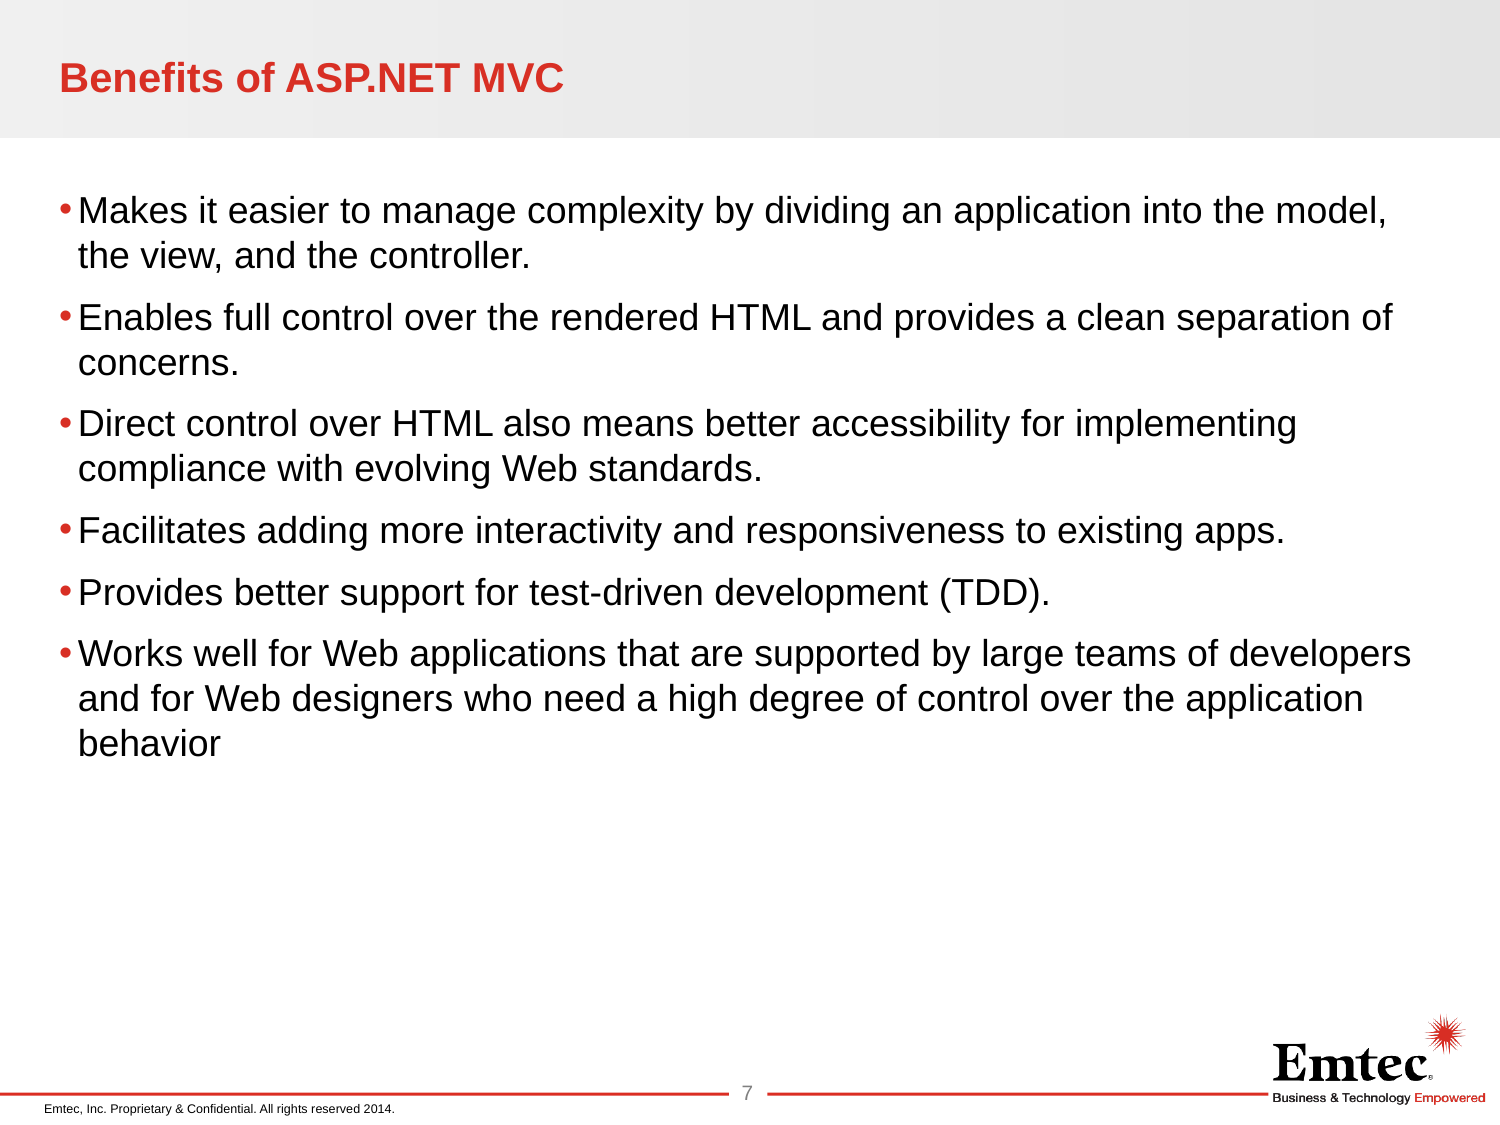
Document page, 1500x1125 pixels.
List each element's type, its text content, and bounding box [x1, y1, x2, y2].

title Benefits of ASP.NET MVC [44, 28, 1456, 129]
picture [1272, 1012, 1486, 1106]
list Makes it easier to manage complexity by dividing an application into the model, the view, and the controller. Enables full control over the rendered HTML and provides a clean separation of concerns. Direct control over HTML also means better accessibility for implementing compliance with evolving Web standards. Facilitates adding more interactivity and responsiveness to existing apps. Provides better support for test-driven development (TDD). Works well for Web applications that are supported by large teams of developers and for Web designers who need a high degree of control over the application behavior [44, 178, 1456, 1019]
slide_number 7 [714, 1074, 781, 1110]
footer Emtec, Inc. Proprietary & Confidential. All rights reserved 2014. [44, 1096, 551, 1121]
